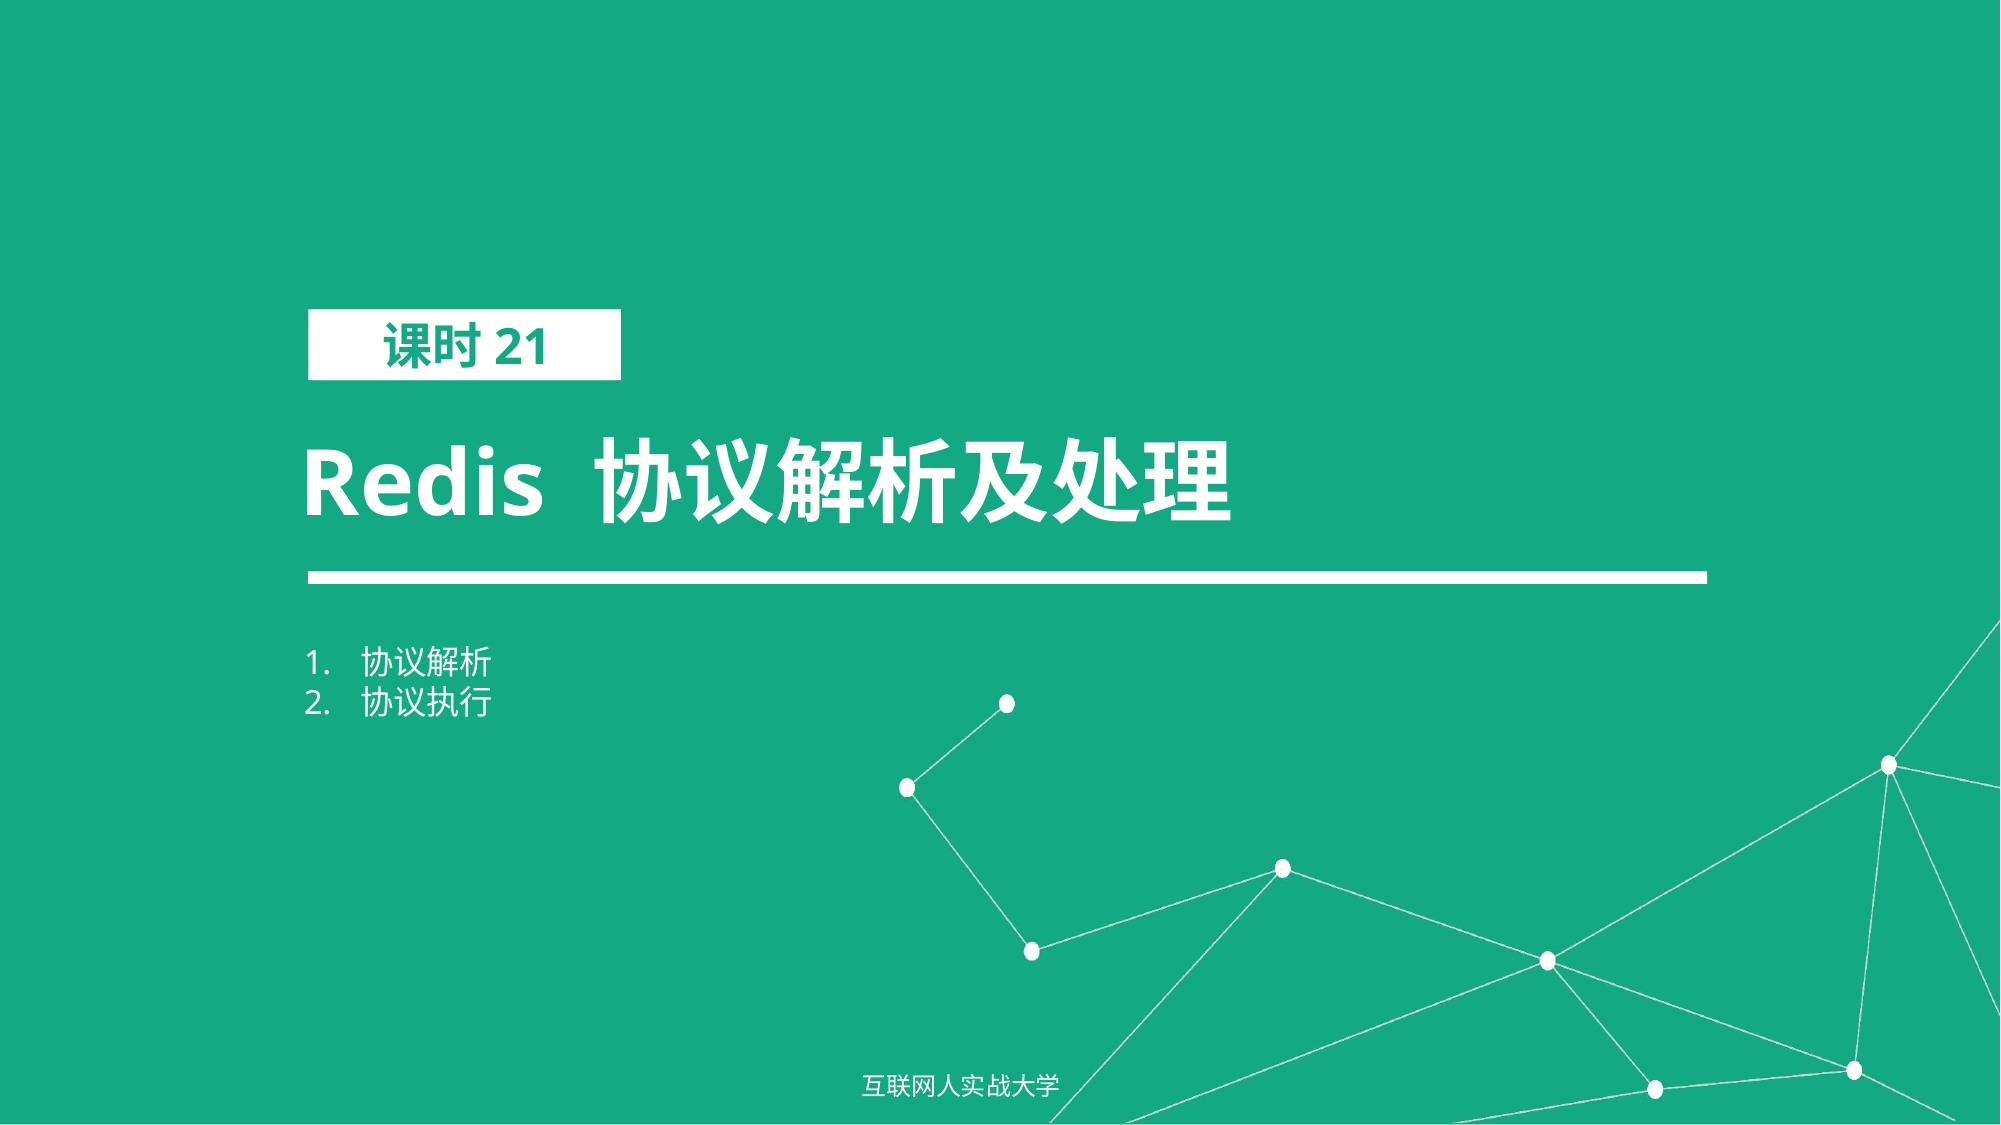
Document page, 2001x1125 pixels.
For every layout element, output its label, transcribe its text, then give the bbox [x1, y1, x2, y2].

text_box Redis 协议解析及处理 [292, 416, 296, 542]
text_box [308, 571, 1708, 584]
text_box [312, 306, 622, 383]
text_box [308, 306, 312, 383]
text_box [296, 416, 1791, 553]
text_box [0, 0, 2000, 1125]
picture [275, 602, 2000, 1123]
